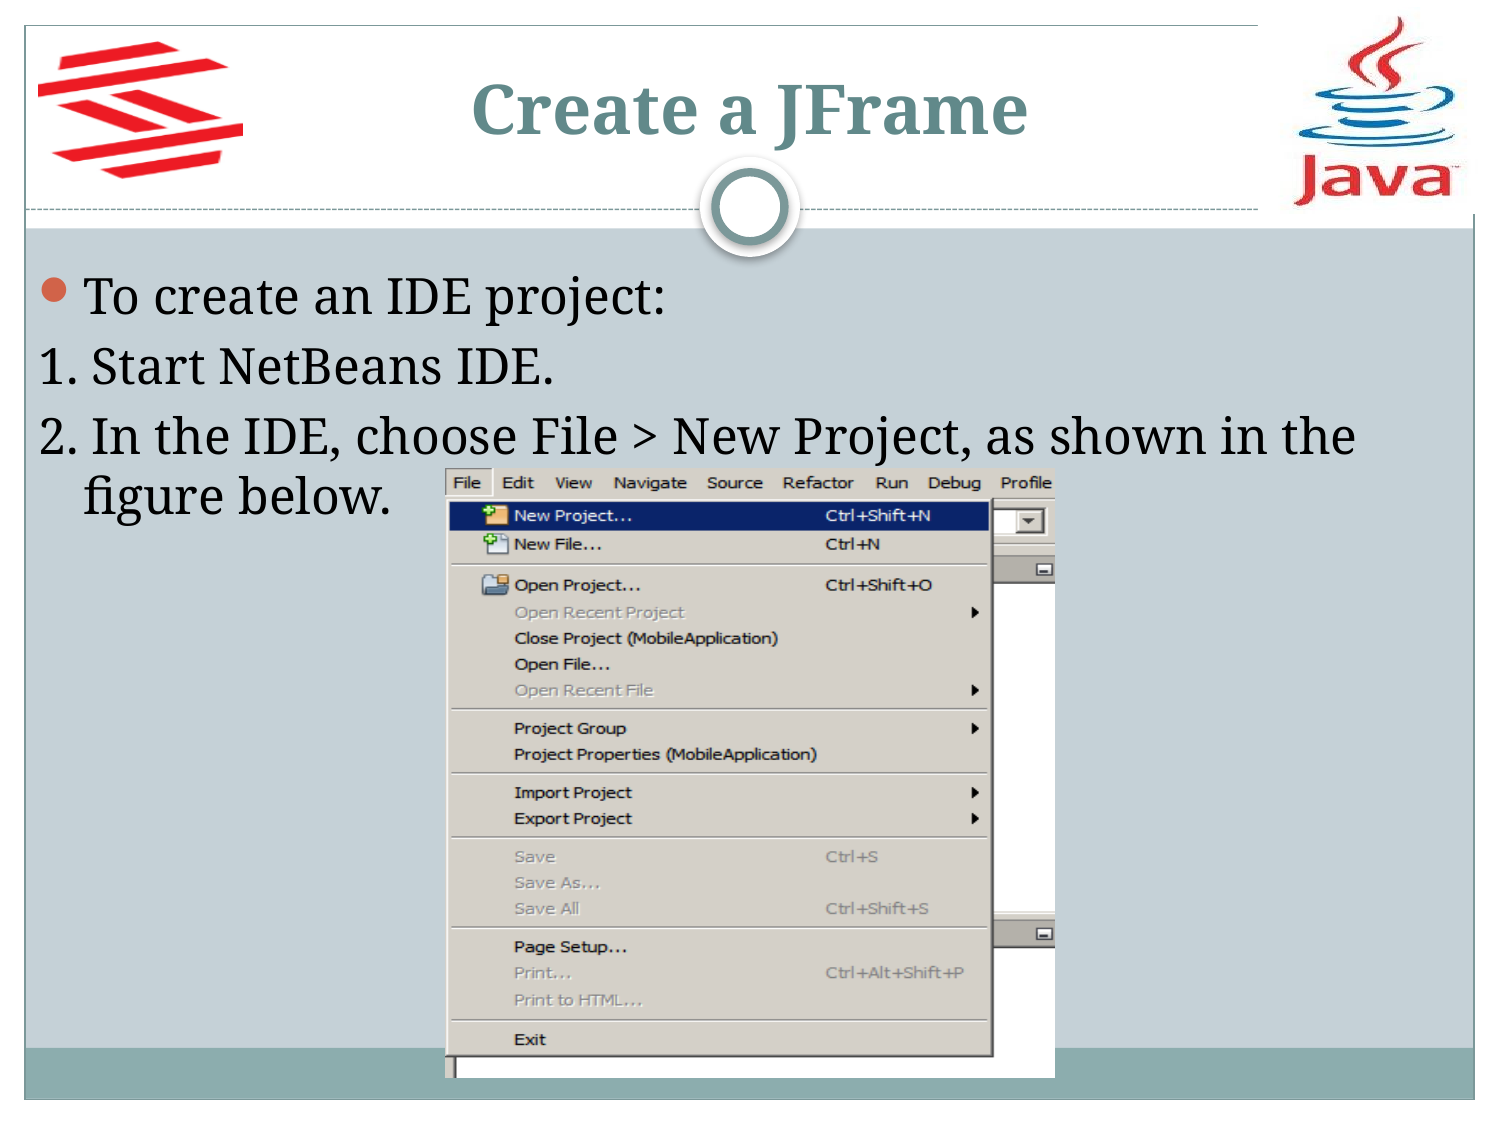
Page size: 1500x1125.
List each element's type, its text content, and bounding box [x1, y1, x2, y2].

text_box [1257, 7, 1486, 214]
picture [37, 40, 243, 185]
picture [445, 468, 1055, 1079]
list To create an IDE project: 1. Start NetBeans IDE. 2. In the IDE, choose File > New Project, as shown in the figure below. [23, 187, 1477, 1102]
text_box Create a JFrame [249, 58, 1257, 156]
